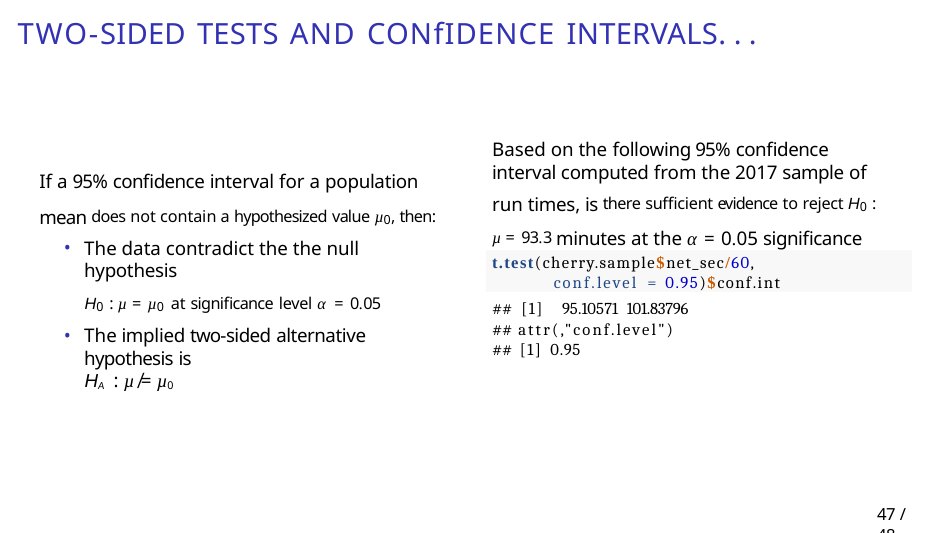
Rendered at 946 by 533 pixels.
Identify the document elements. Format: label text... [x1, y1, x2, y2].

text_box t.test(cherry.sample$net_sec/60, conf.level = 0.95)$conf.int [485, 250, 912, 292]
title Two-sided tests and confidence intervals. . . [15, 12, 931, 105]
text_box Based on the following 95% confidence interval computed from the 2017 sample of run times, is there sufficient evidence to reject H0 : µ = 93.3 minutes at the α = 0.05 significance level? [485, 136, 886, 250]
text_box ## [1] 95.10571 101.83796 ## attr(,"conf.level") ## [1] 0.95 [490, 296, 724, 359]
slide_number 36 / 48 [871, 508, 930, 533]
text_box If a 95% confidence interval for a population mean does not contain a hypothesized value µ0, then: The data contradict the the null hypothesis H0 : µ = µ0 at significance level α = 0.05 The implied two-sided alternative hypothesis is HA : µ ̸= µ0 [28, 165, 461, 392]
